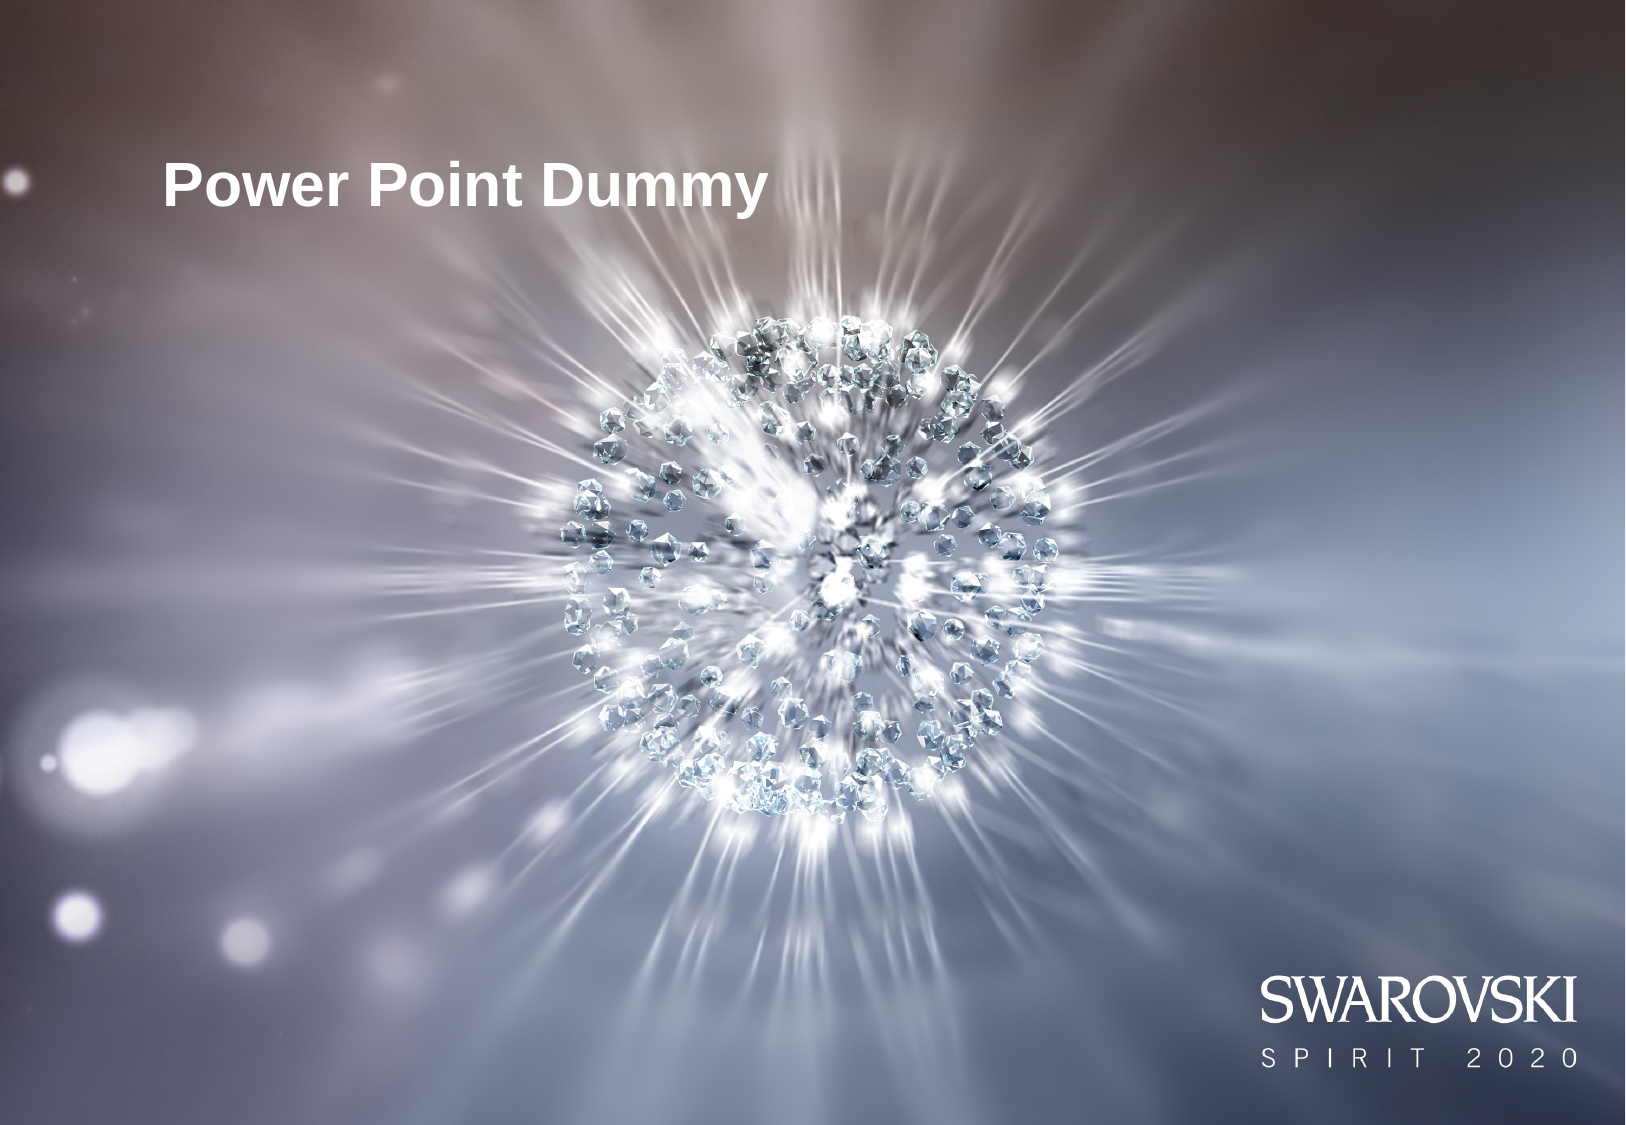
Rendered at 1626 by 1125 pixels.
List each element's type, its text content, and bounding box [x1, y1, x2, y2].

text_box Power Point Dummy [147, 118, 1338, 244]
picture [0, 0, 1626, 1125]
